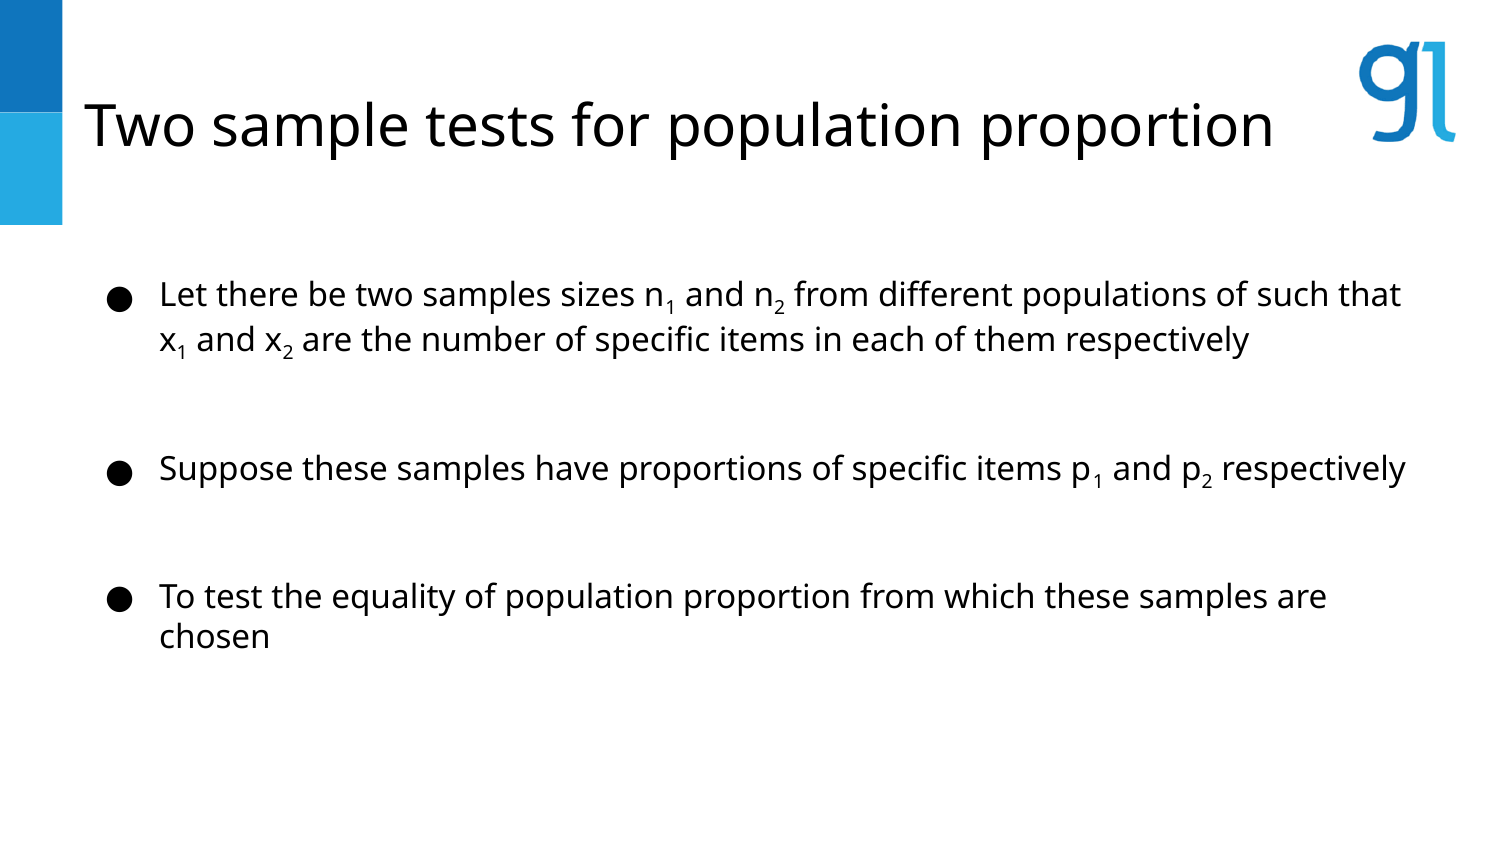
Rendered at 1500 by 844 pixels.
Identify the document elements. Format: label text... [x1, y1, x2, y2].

list Let there be two samples sizes n1 and n2 from different populations of such that x1 and x2 are the number of specific items in each of them respectively Suppose these samples have proportions of specific items p1 and p2 respectively To test the equality of population proportion from which these samples are chosen [69, 257, 1451, 648]
picture [1331, 17, 1482, 167]
title Two sample tests for population proportion [69, 72, 1451, 167]
